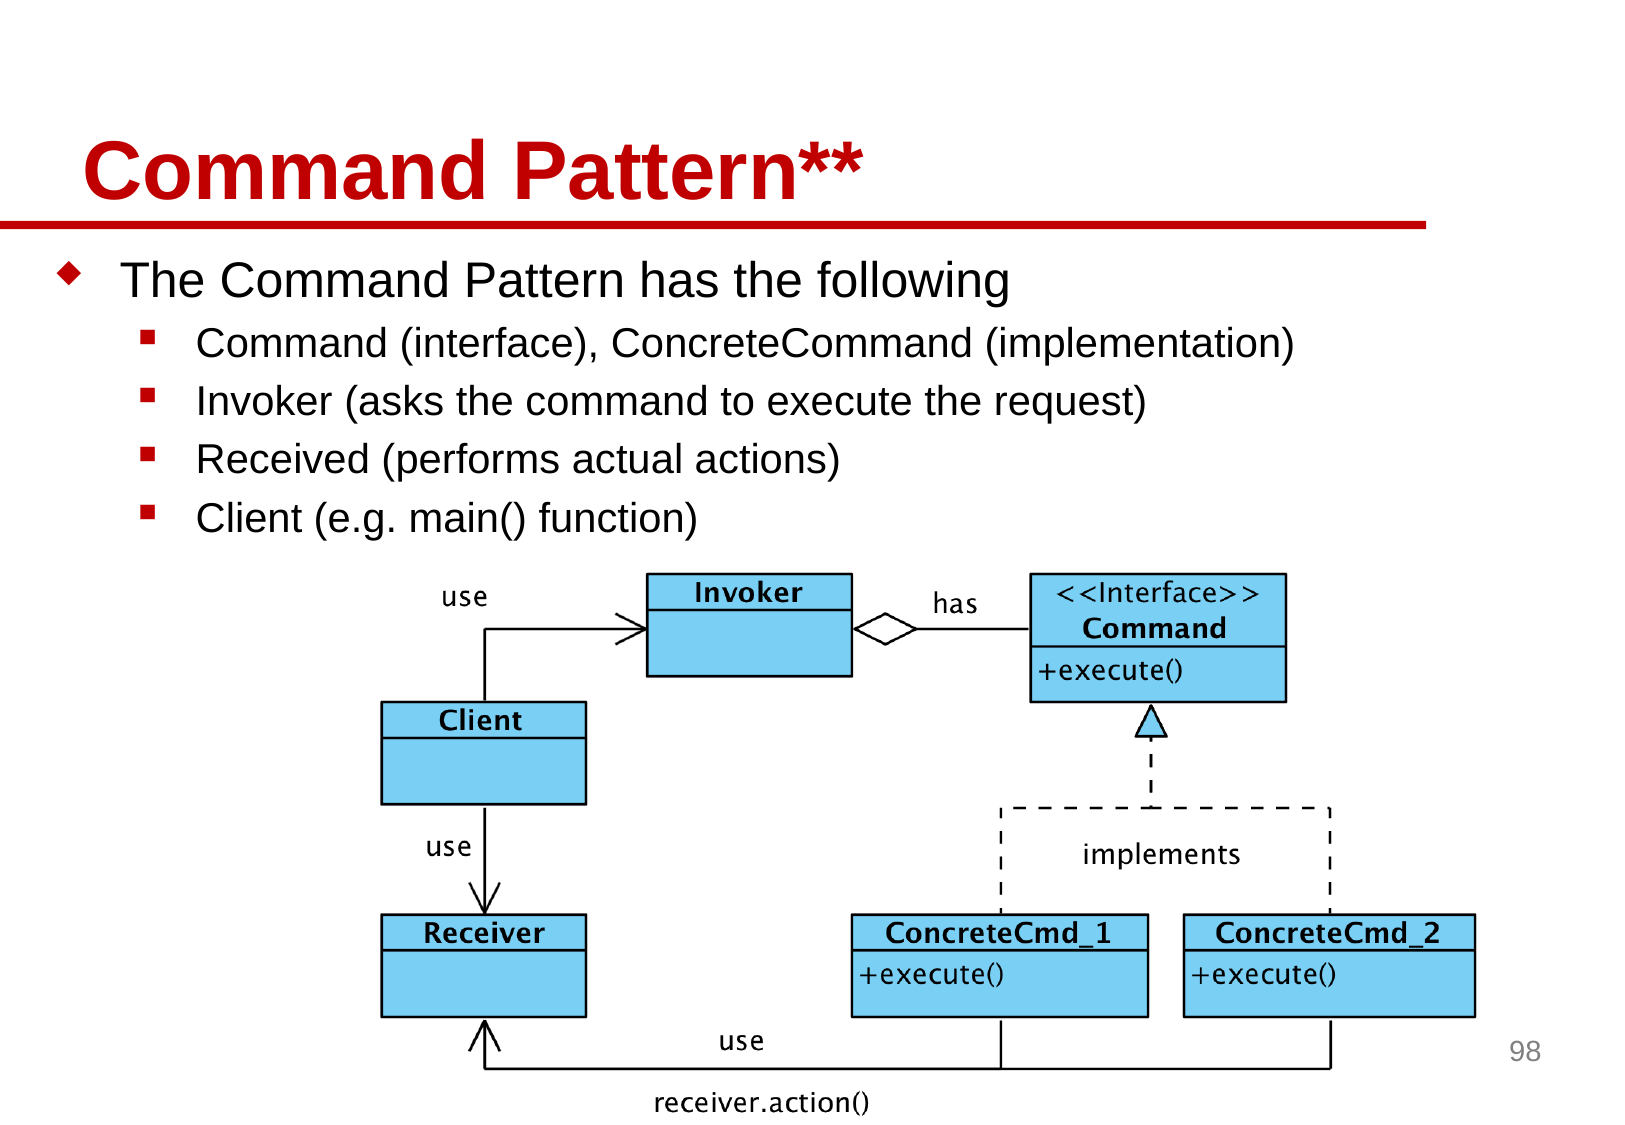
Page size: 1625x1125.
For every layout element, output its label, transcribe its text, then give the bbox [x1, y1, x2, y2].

slide_number 98 [1490, 1012, 1557, 1088]
title Command Pattern** [67, 43, 1550, 225]
picture [370, 553, 1485, 1125]
list The Command Pattern has the following Command (interface), ConcreteCommand (implementation) Invoker (asks the command to execute the request) Received (performs actual actions) Client (e.g. main() function) [39, 239, 1563, 1088]
